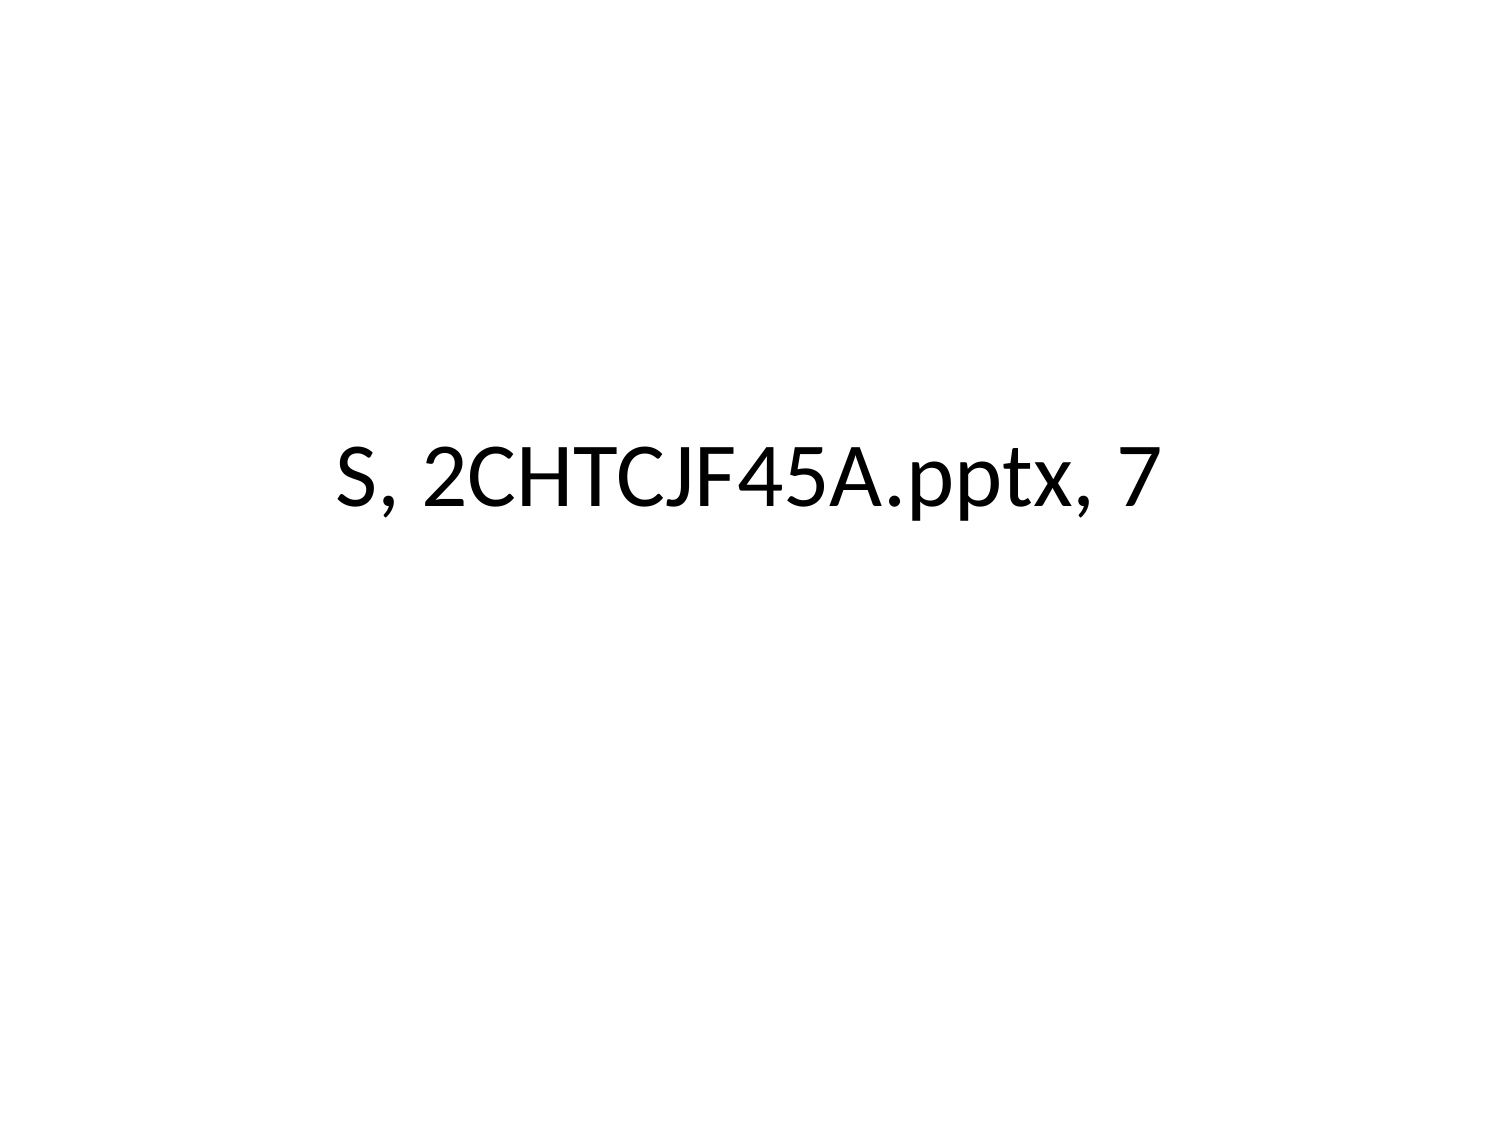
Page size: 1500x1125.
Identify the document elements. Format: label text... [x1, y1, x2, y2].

title S, 2CHTCJF45A.pptx, 7 [112, 349, 1388, 591]
